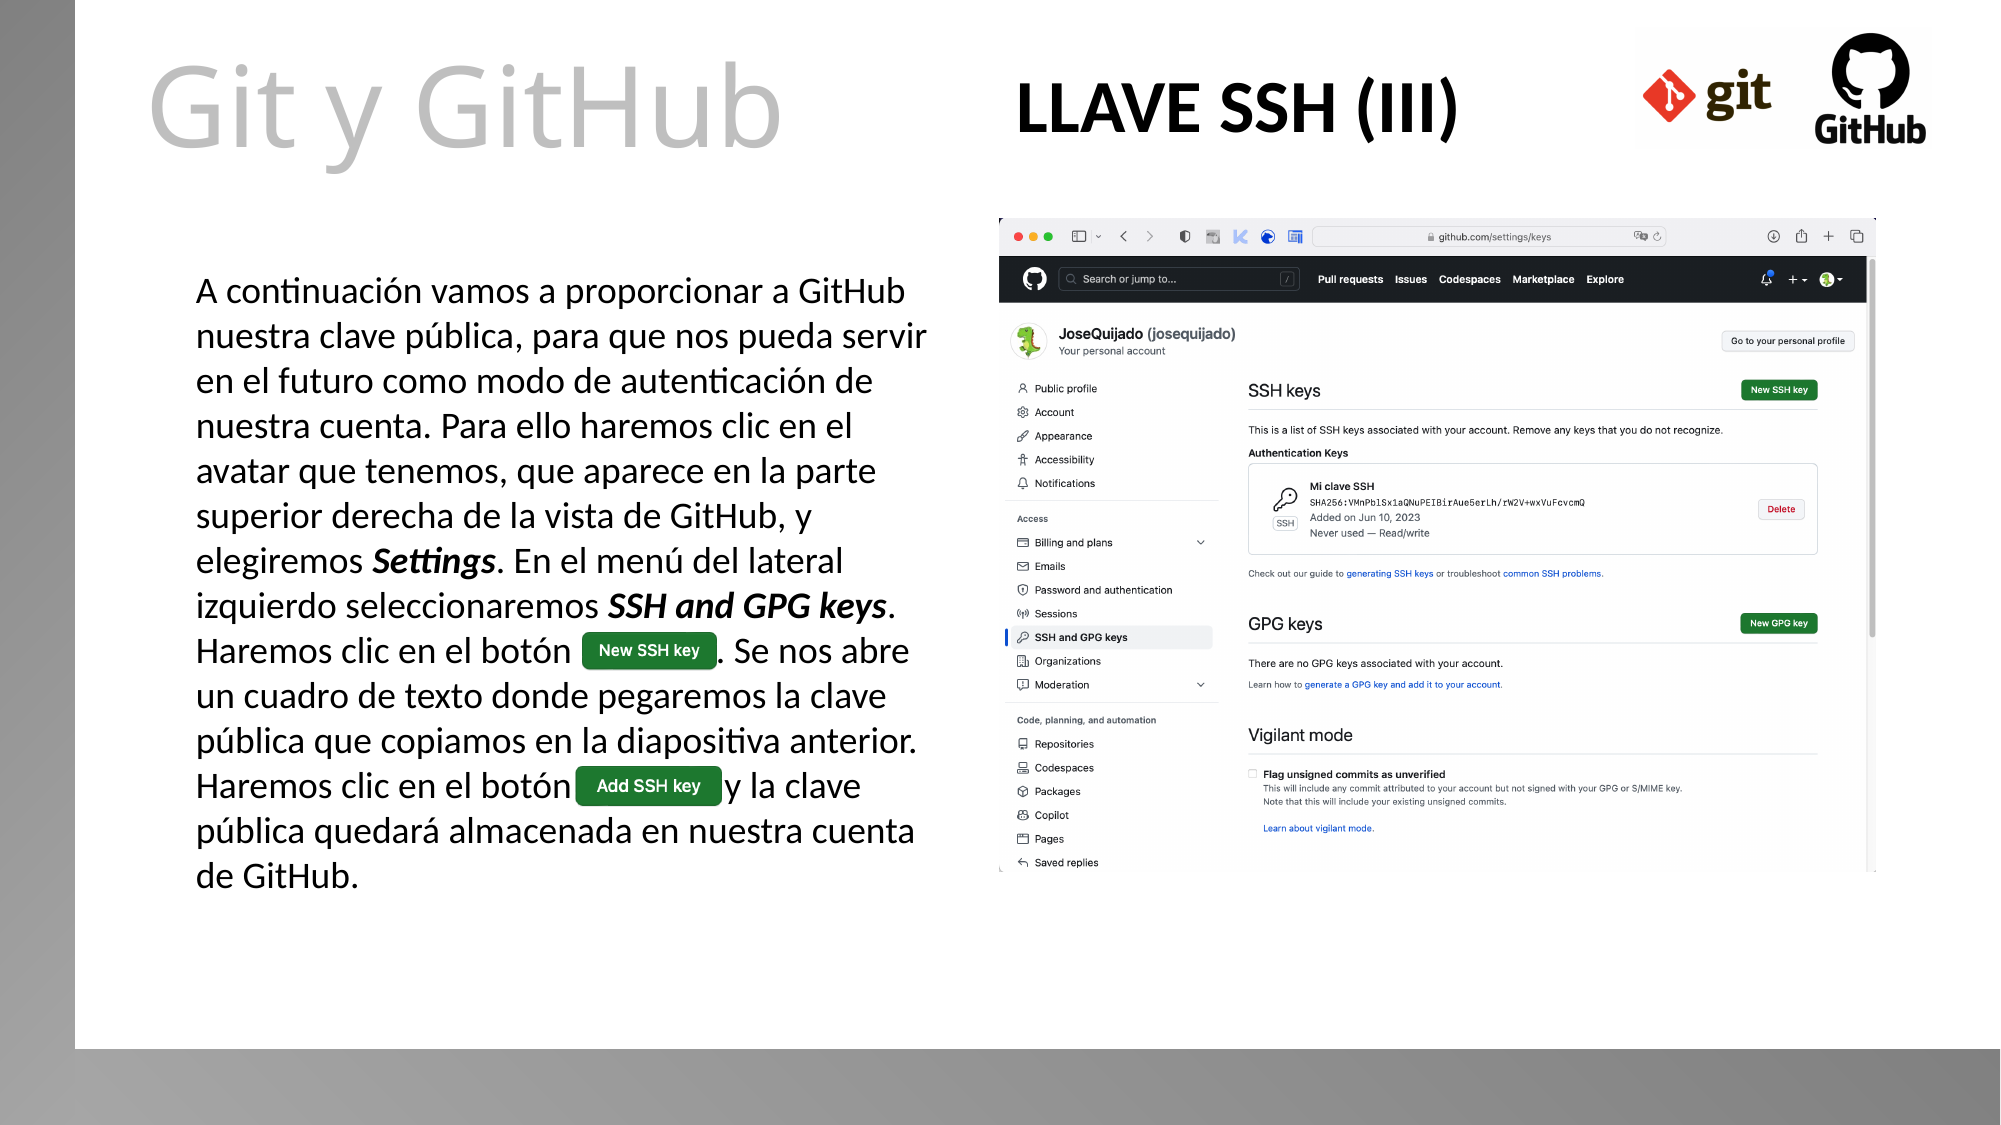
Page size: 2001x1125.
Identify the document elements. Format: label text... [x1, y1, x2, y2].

text_box LLAVE SSH (III) [1001, 50, 1477, 156]
picture [999, 218, 1876, 872]
picture [574, 763, 723, 808]
text_box [0, 0, 76, 1125]
text_box [74, 1049, 2000, 1125]
text_box A continuación vamos a proporcionar a GitHub nuestra clave pública, para que nos pueda servir en el futuro como modo de autenticación de nuestra cuenta. Para ello haremos clic en el avatar que tenemos, que aparece en la parte superior derecha de la vista de GitHub, y elegiremos Settings. En el menú del lateral izquierdo seleccionaremos SSH and GPG keys. Haremos clic en el botón . Se nos abre un cuadro de texto donde pegaremos la clave pública que copiamos en la diapositiva anterior. Haremos clic en el botón y la clave pública quedará almacenada en nuestra cuenta de GitHub. [181, 258, 966, 904]
picture [579, 630, 718, 672]
text_box Git y GitHub [130, 27, 862, 178]
picture [1635, 27, 1932, 150]
